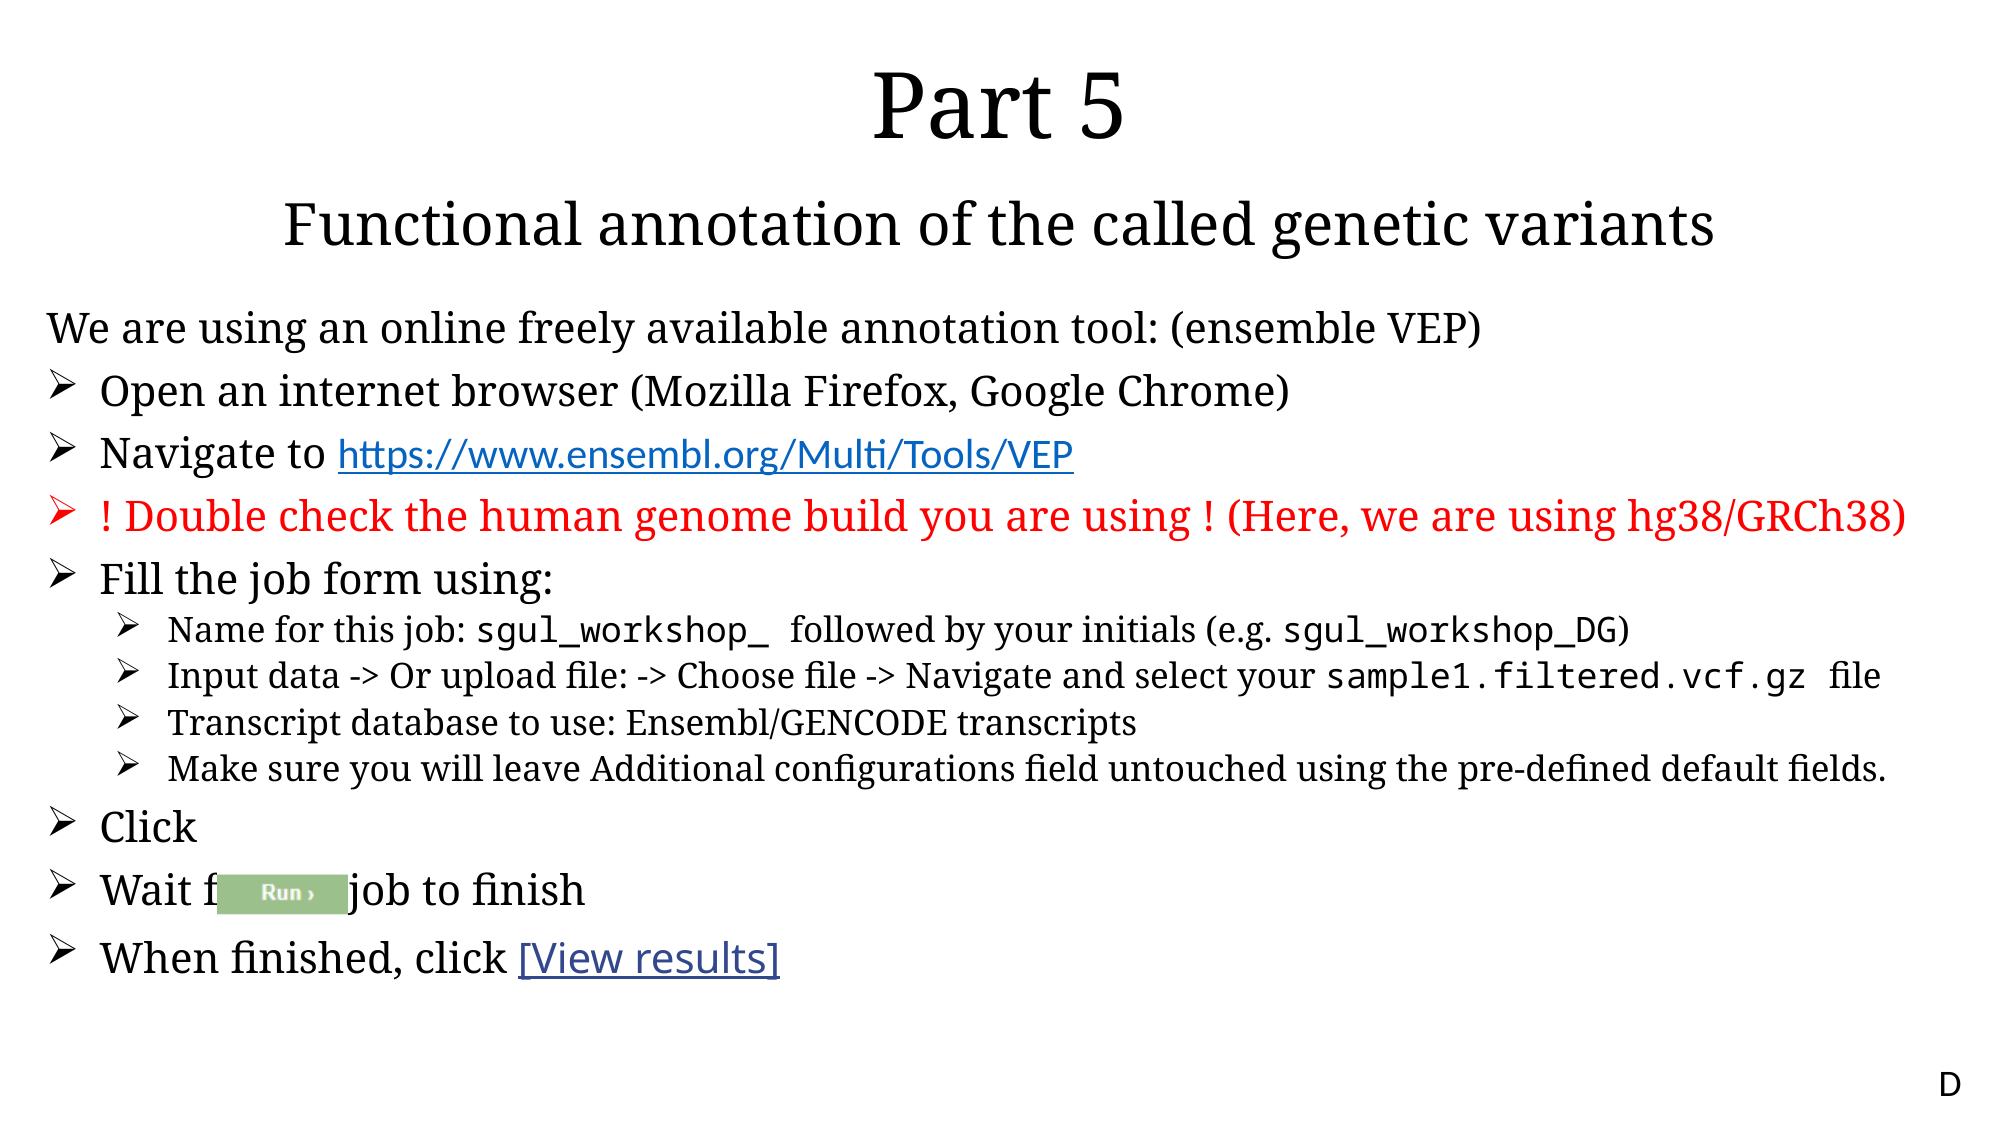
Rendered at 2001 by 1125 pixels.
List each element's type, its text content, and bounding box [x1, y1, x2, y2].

text_box Functional annotation of the called genetic variants [269, 179, 1731, 264]
title Part 5 [137, 0, 1863, 218]
list We are using an online freely available annotation tool: (ensemble VEP) Open an internet browser (Mozilla Firefox, Google Chrome) Navigate to https://www.ensembl.org/Multi/Tools/VEP ! Double check the human genome build you are using ! (Here, we are using hg38/GRCh38) Fill the job form using: Name for this job: sgul_workshop_ followed by your initials (e.g. sgul_workshop_DG) Input data -> Or upload file: -> Choose file -> Navigate and select your sample1.filtered.vcf.gz file Transcript database to use: Ensembl/GENCODE transcripts Make sure you will leave Additional configurations field untouched using the pre-defined default fields. Click Wait for the job to finish When finished, click [View results] [31, 299, 1963, 1073]
picture [216, 865, 348, 920]
text_box D [1938, 1073, 1947, 1111]
